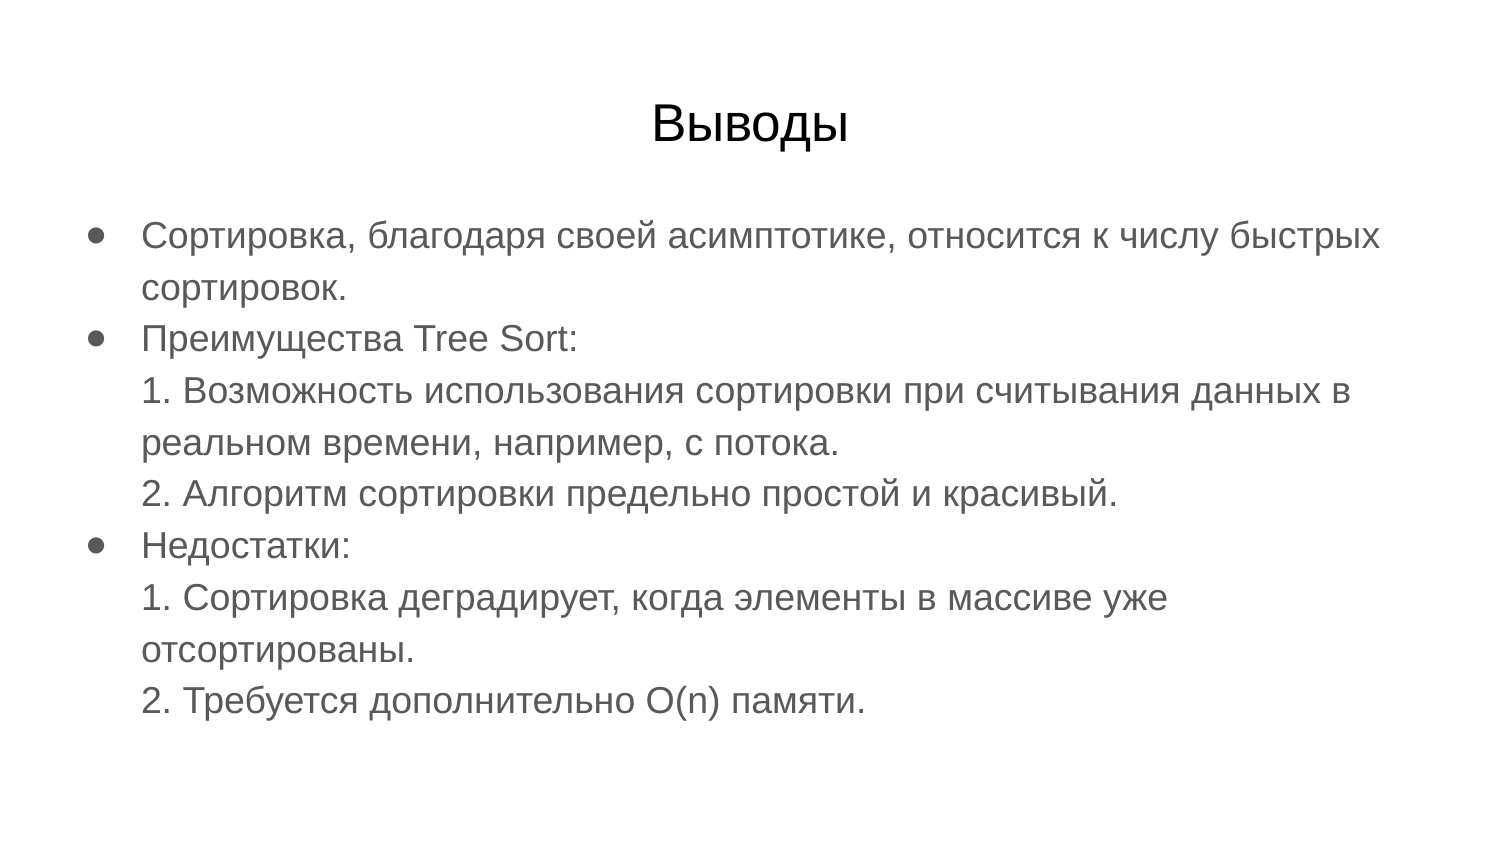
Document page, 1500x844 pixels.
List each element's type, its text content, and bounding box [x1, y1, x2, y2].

title Выводы [51, 72, 1449, 167]
list Сортировка, благодаря своей асимптотике, относится к числу быстрых сортировок. Преимущества Tree Sort: 1. Возможность использования сортировки при считывания данных в реальном времени, например, с потока. 2. Алгоритм сортировки предельно простой и красивый. Недостатки: 1. Сортировка деградирует, когда элементы в массиве уже отсортированы. 2. Требуется дополнительно O(n) памяти. [51, 189, 1449, 750]
